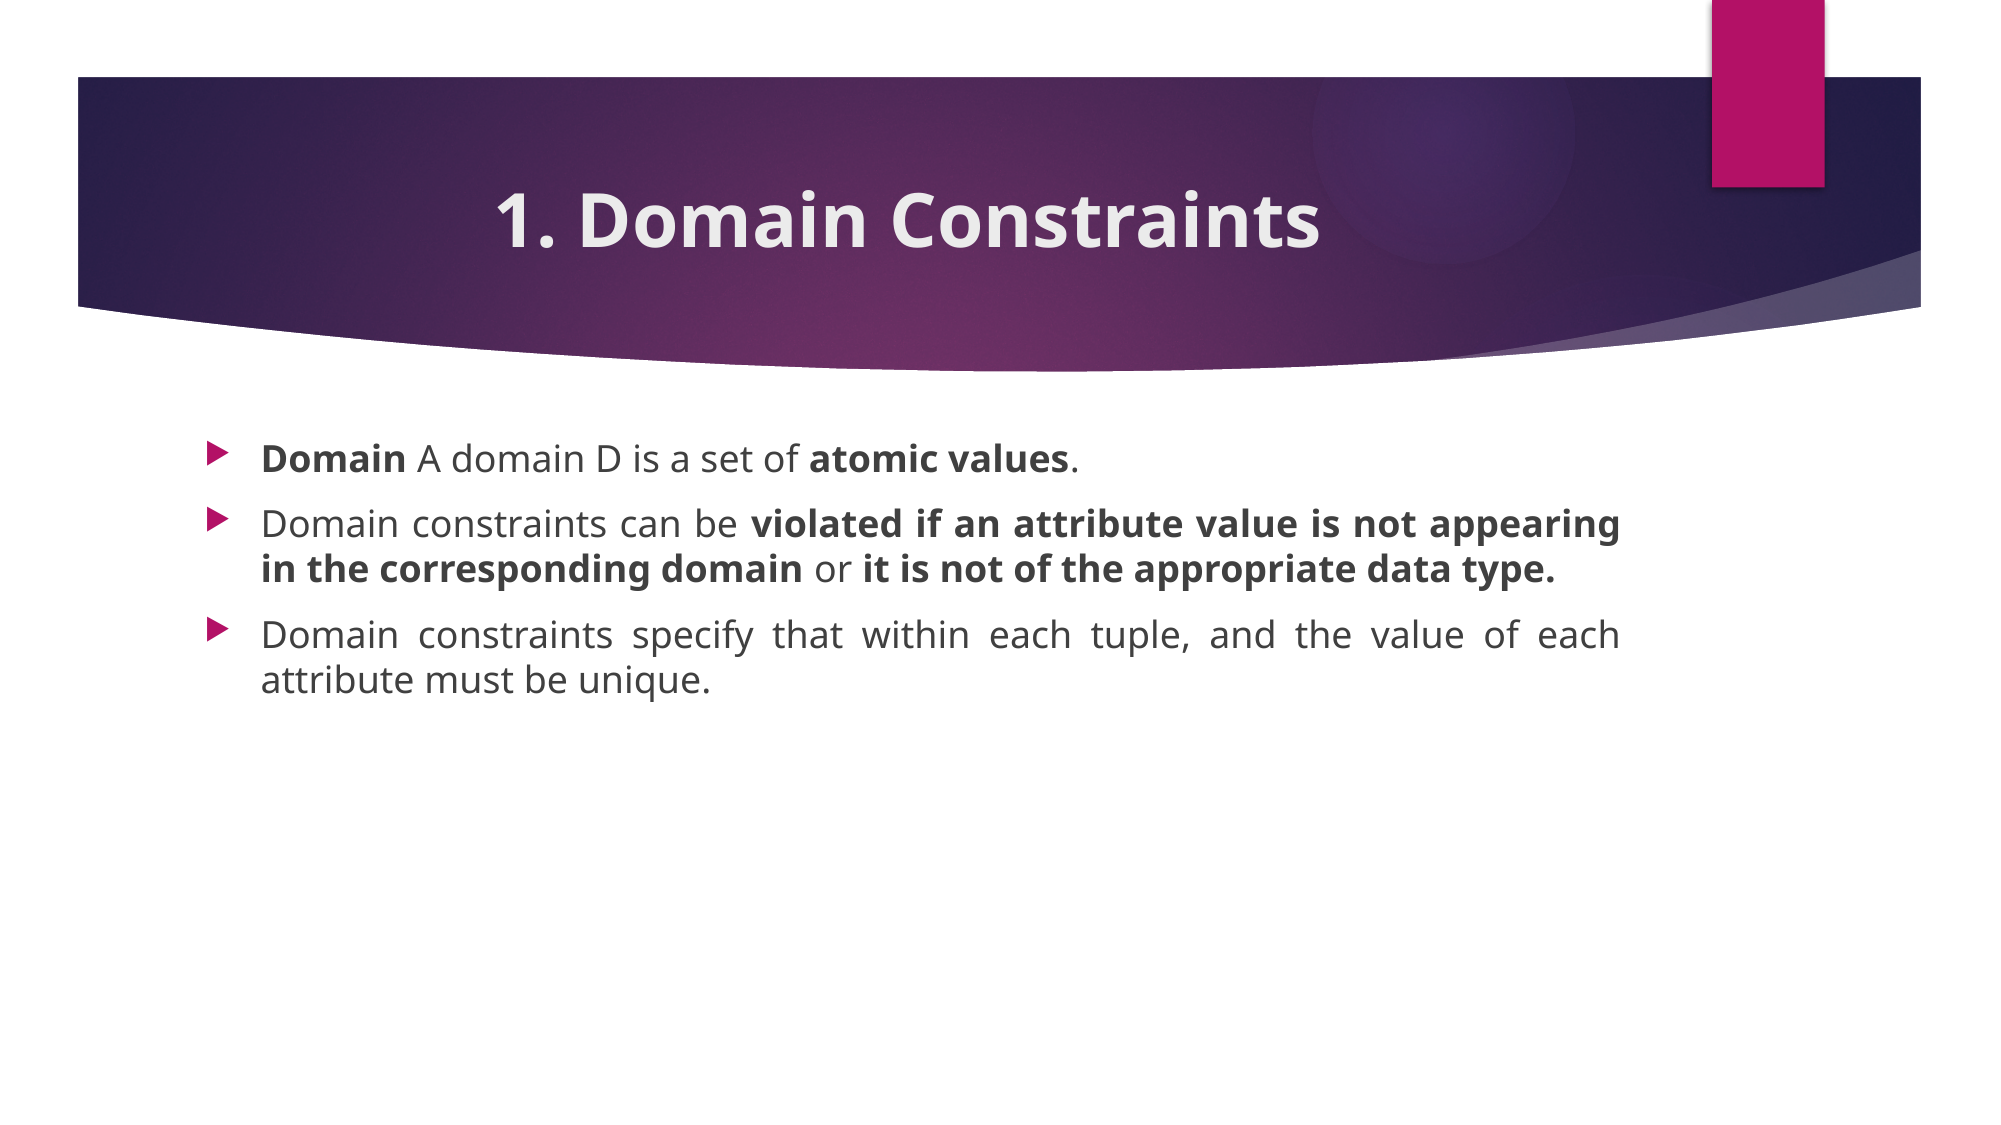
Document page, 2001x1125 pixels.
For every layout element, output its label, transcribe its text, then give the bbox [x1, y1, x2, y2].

list Domain A domain D is a set of atomic values. Domain constraints can be violated if an attribute value is not appearing in the corresponding domain or it is not of the appropriate data type. Domain constraints specify that within each tuple, and the value of each attribute must be unique. [189, 427, 1638, 988]
title 1. Domain Constraints [189, 159, 1627, 276]
